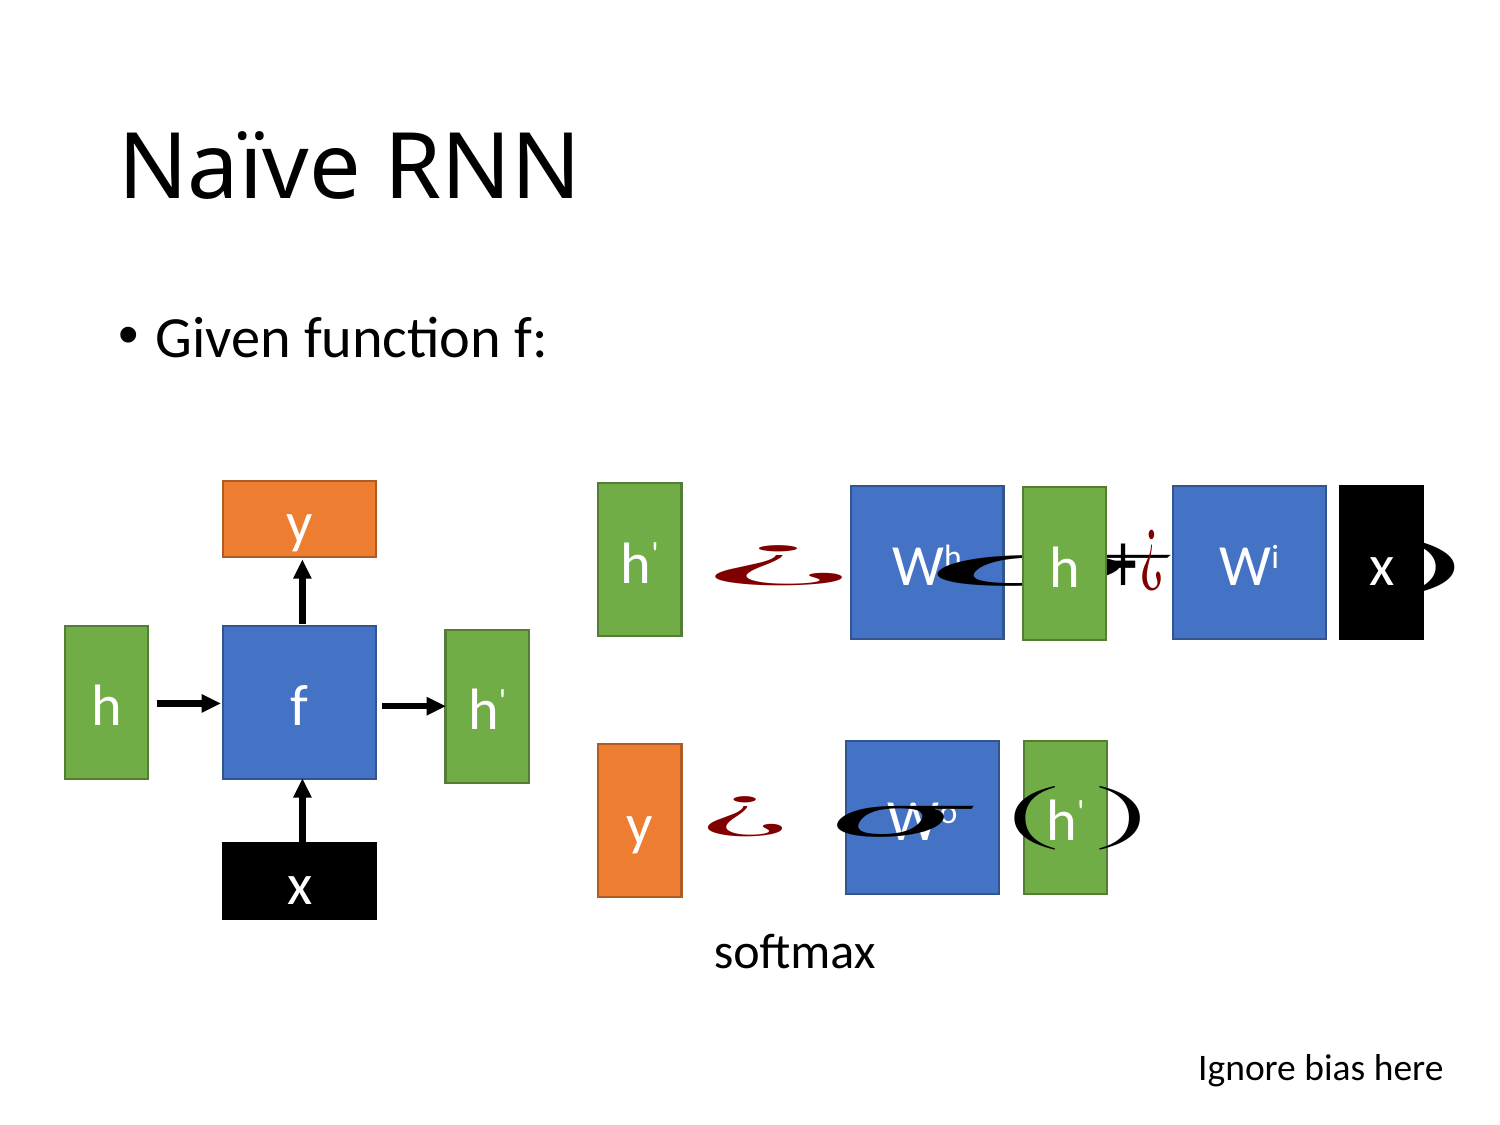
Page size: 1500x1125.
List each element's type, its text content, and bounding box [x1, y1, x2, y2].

title Naïve RNN [103, 59, 1397, 278]
text_box y [597, 743, 683, 898]
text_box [1172, 485, 1424, 639]
text_box Wh [850, 485, 1005, 640]
text_box softmax [699, 910, 906, 986]
text_box h' [597, 482, 683, 637]
text_box Ignore bias here [1183, 1035, 1500, 1096]
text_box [64, 480, 529, 920]
text_box Wo [845, 740, 1000, 895]
text_box h [1022, 486, 1107, 641]
text_box h' [1023, 740, 1108, 895]
